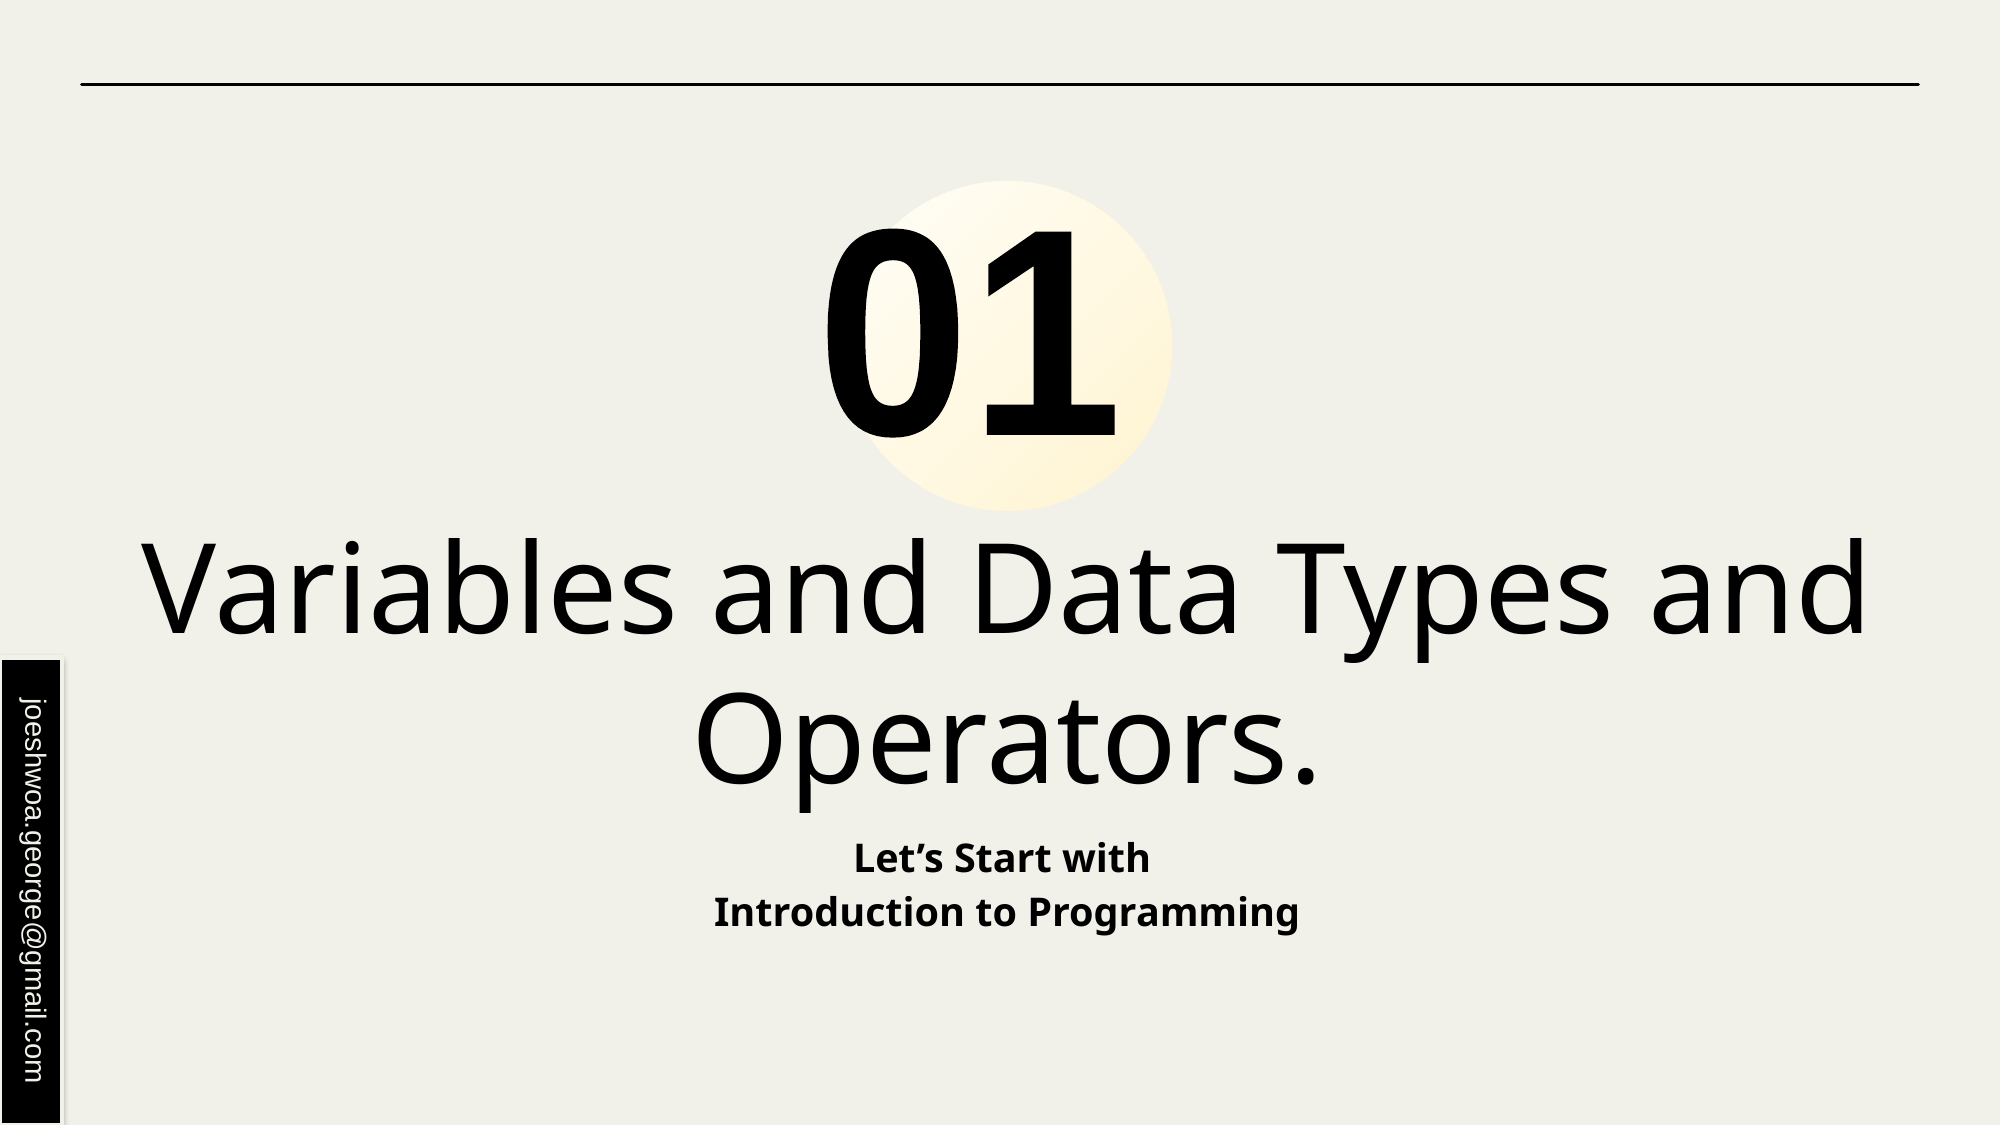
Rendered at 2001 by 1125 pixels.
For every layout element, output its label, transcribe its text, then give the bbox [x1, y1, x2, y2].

text_box [842, 181, 1173, 511]
title Variables and Data Types and Operators. [96, 553, 1919, 763]
text_box joeshwoa.george@gmail.com [0, 655, 64, 1125]
list Let’s Start with Introduction to Programming [96, 805, 1919, 931]
